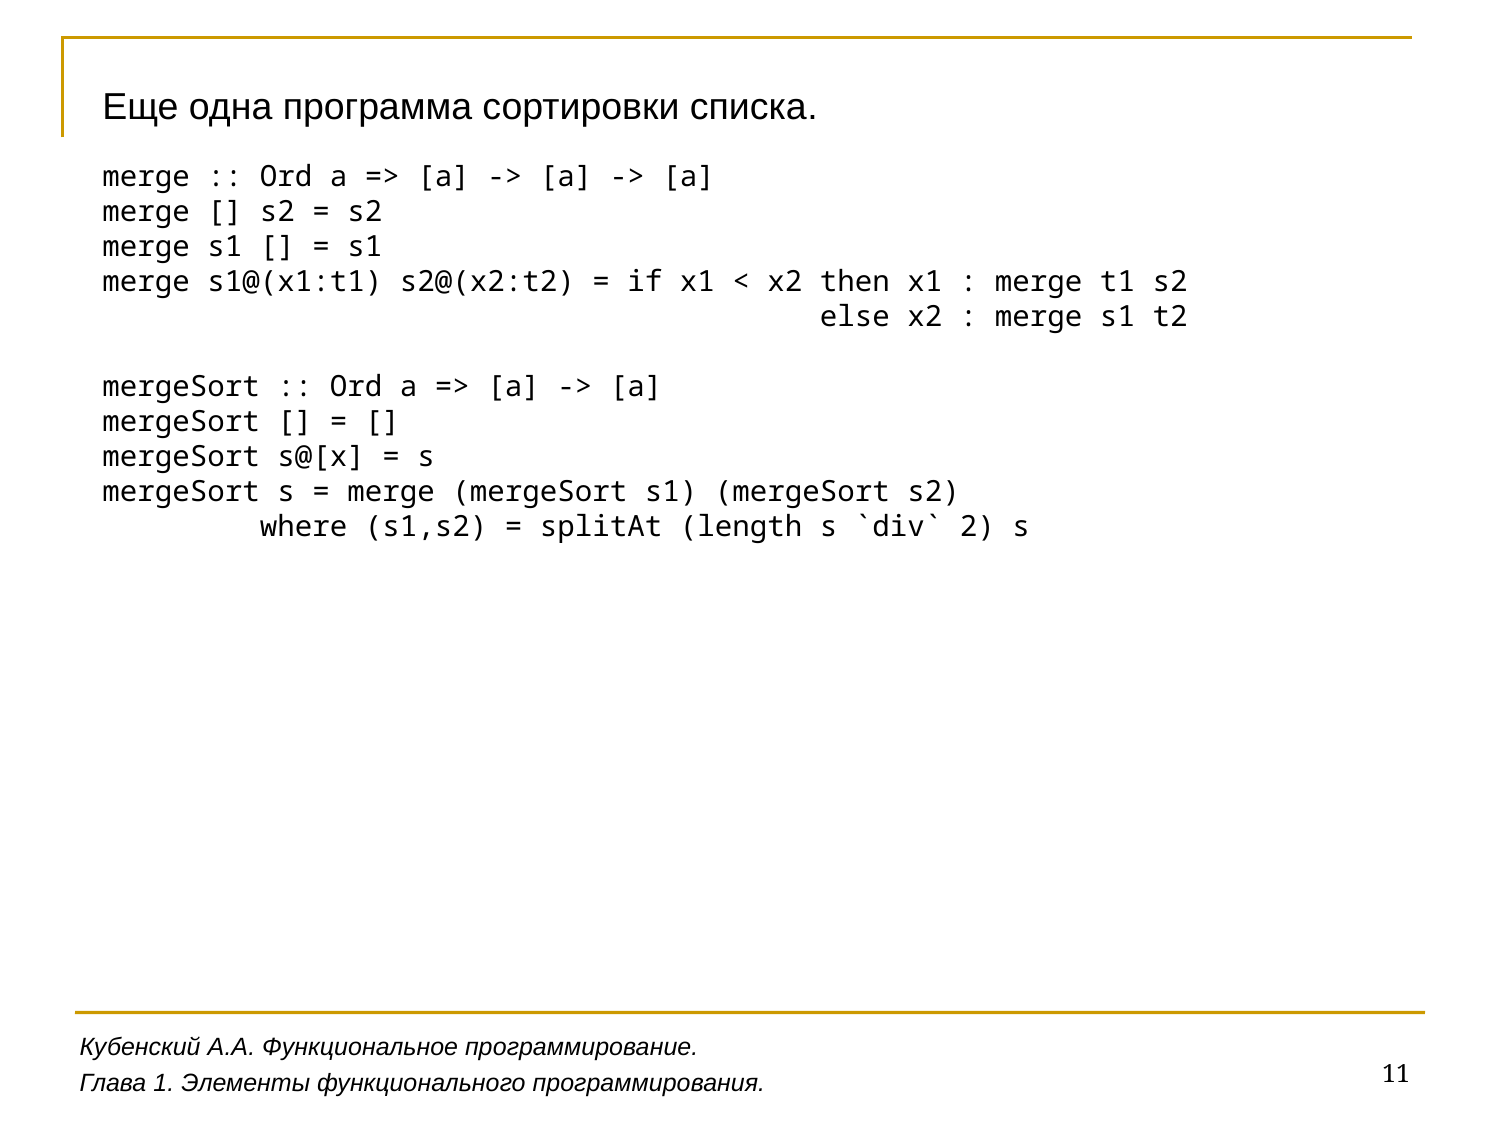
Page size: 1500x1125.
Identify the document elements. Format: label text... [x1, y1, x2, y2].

slide_number 11 [1294, 1023, 1426, 1100]
text_box merge :: Ord a => [a] -> [a] -> [a] merge [] s2 = s2 merge s1 [] = s1 merge s1@(x1:t1) s2@(x2:t2) = if x1 < x2 then x1 : merge t1 s2 else x2 : merge s1 t2 mergeSort :: Ord a => [a] -> [a] mergeSort [] = [] mergeSort s@[x] = s mergeSort s = merge (mergeSort s1) (mergeSort s2) where (s1,s2) = splitAt (length s `div` 2) s [87, 149, 1400, 550]
text_box Глава 1. Элементы функционального программирования. [64, 1058, 1294, 1104]
text_box Еще одна программа сортировки списка. [87, 74, 1413, 135]
text_box Кубенский А.А. Функциональное программирование. [64, 1023, 1353, 1068]
